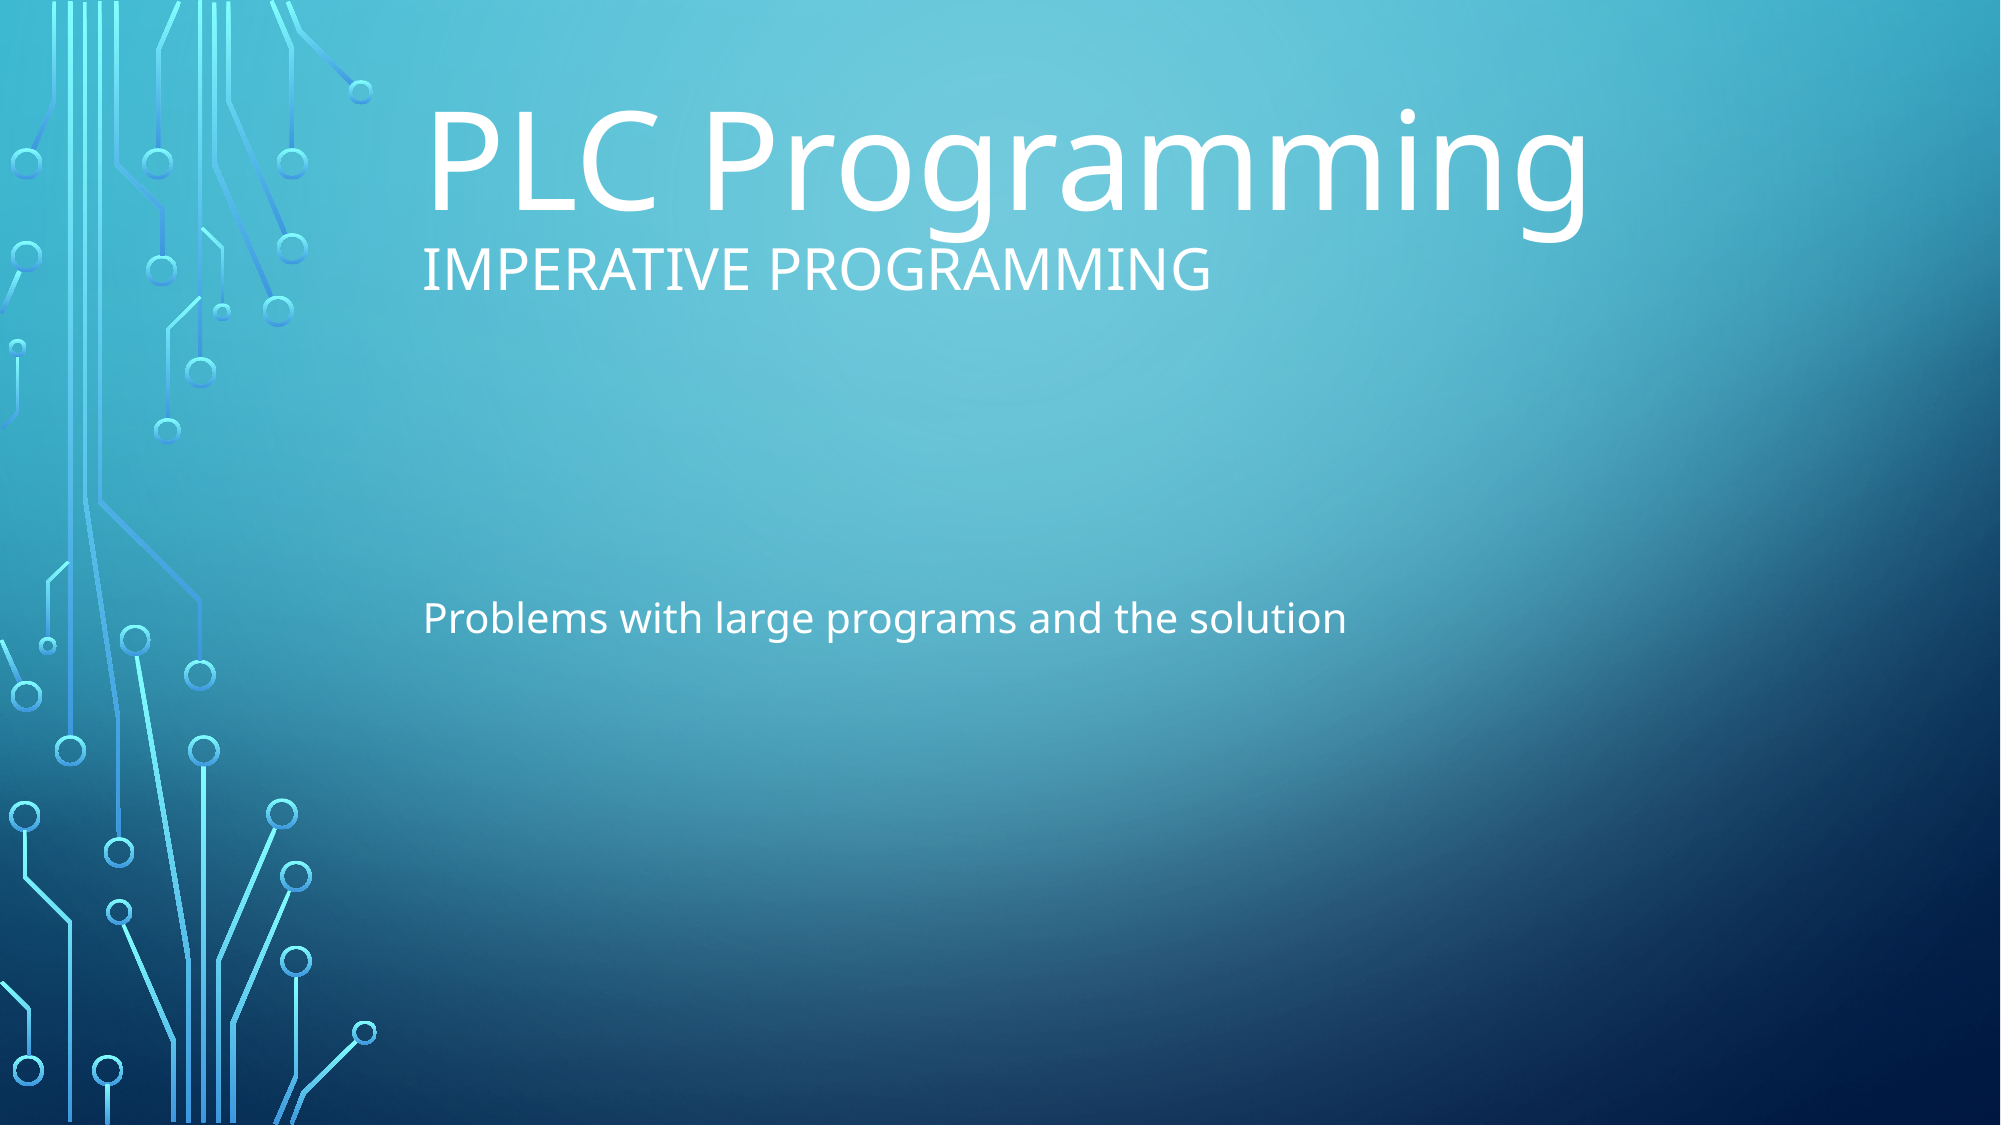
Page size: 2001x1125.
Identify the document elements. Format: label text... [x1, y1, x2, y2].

title PLC Programming Imperative Programming [407, 84, 1850, 311]
text_box Problems with large programs and the solution [407, 574, 1487, 767]
